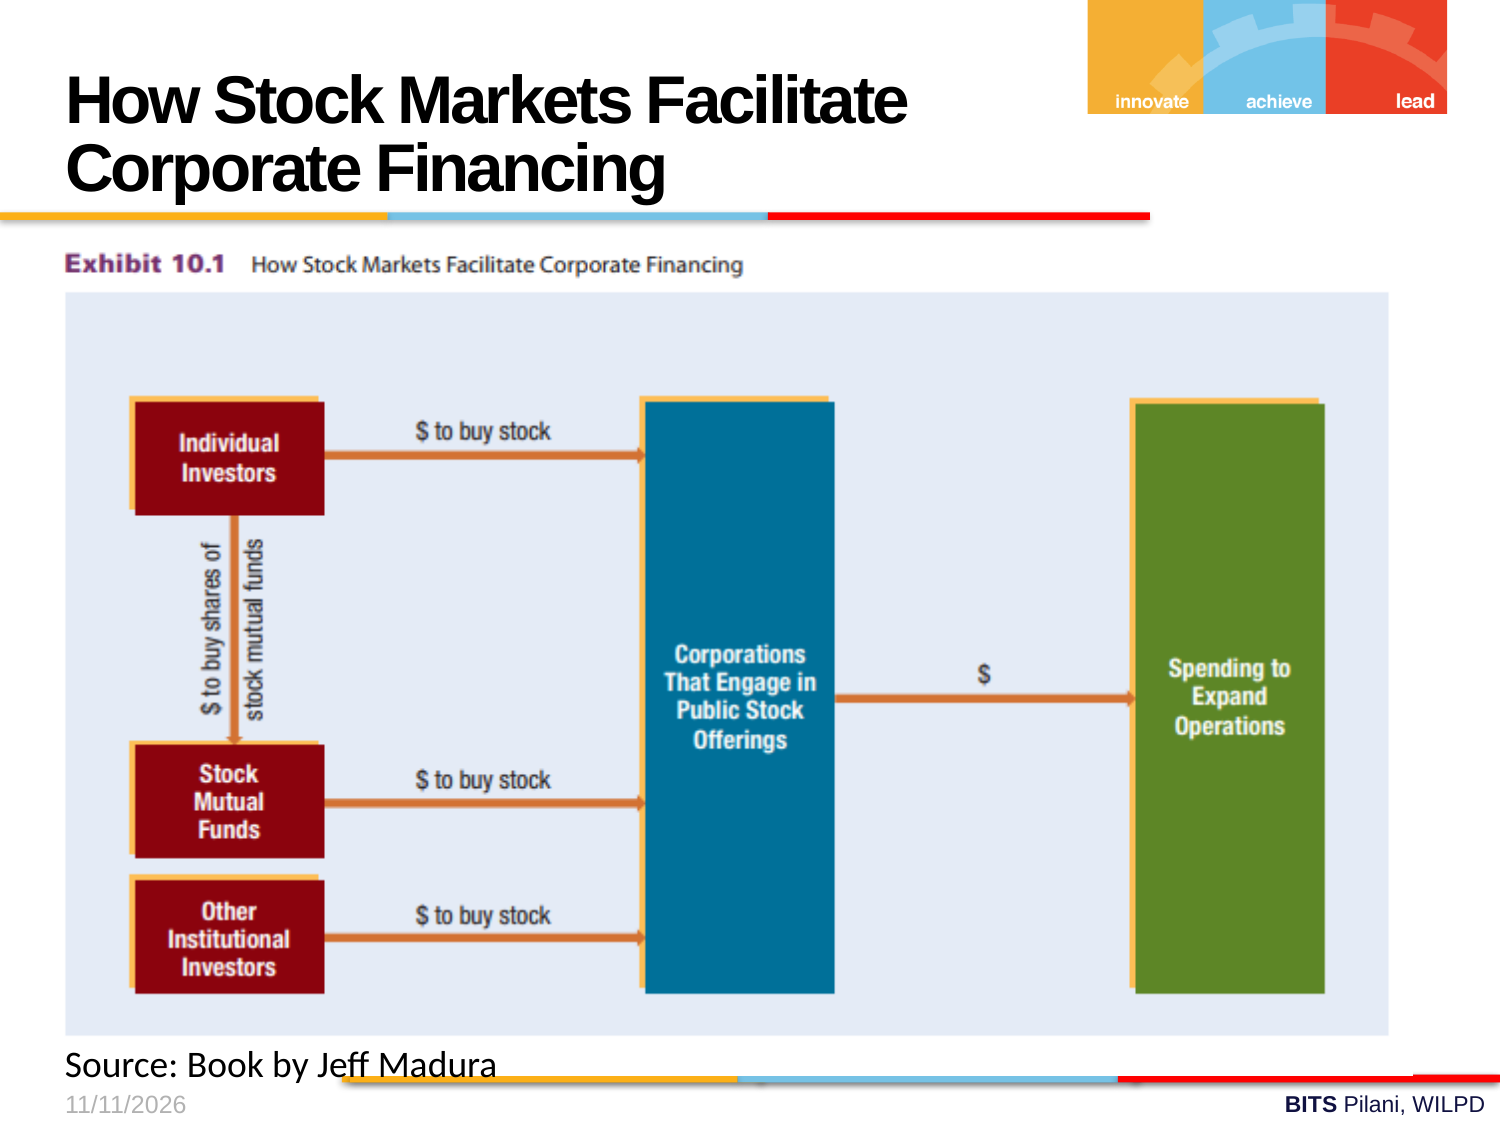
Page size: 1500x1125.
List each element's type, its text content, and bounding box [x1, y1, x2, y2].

text_box Source: Book by Jeff Madura [49, 1083, 663, 1092]
picture [1087, 0, 1448, 114]
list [49, 230, 1413, 1077]
list How Stock Markets Facilitate Corporate Financing [50, 62, 1225, 213]
slide_number 12-Oct-24 [50, 1092, 400, 1125]
